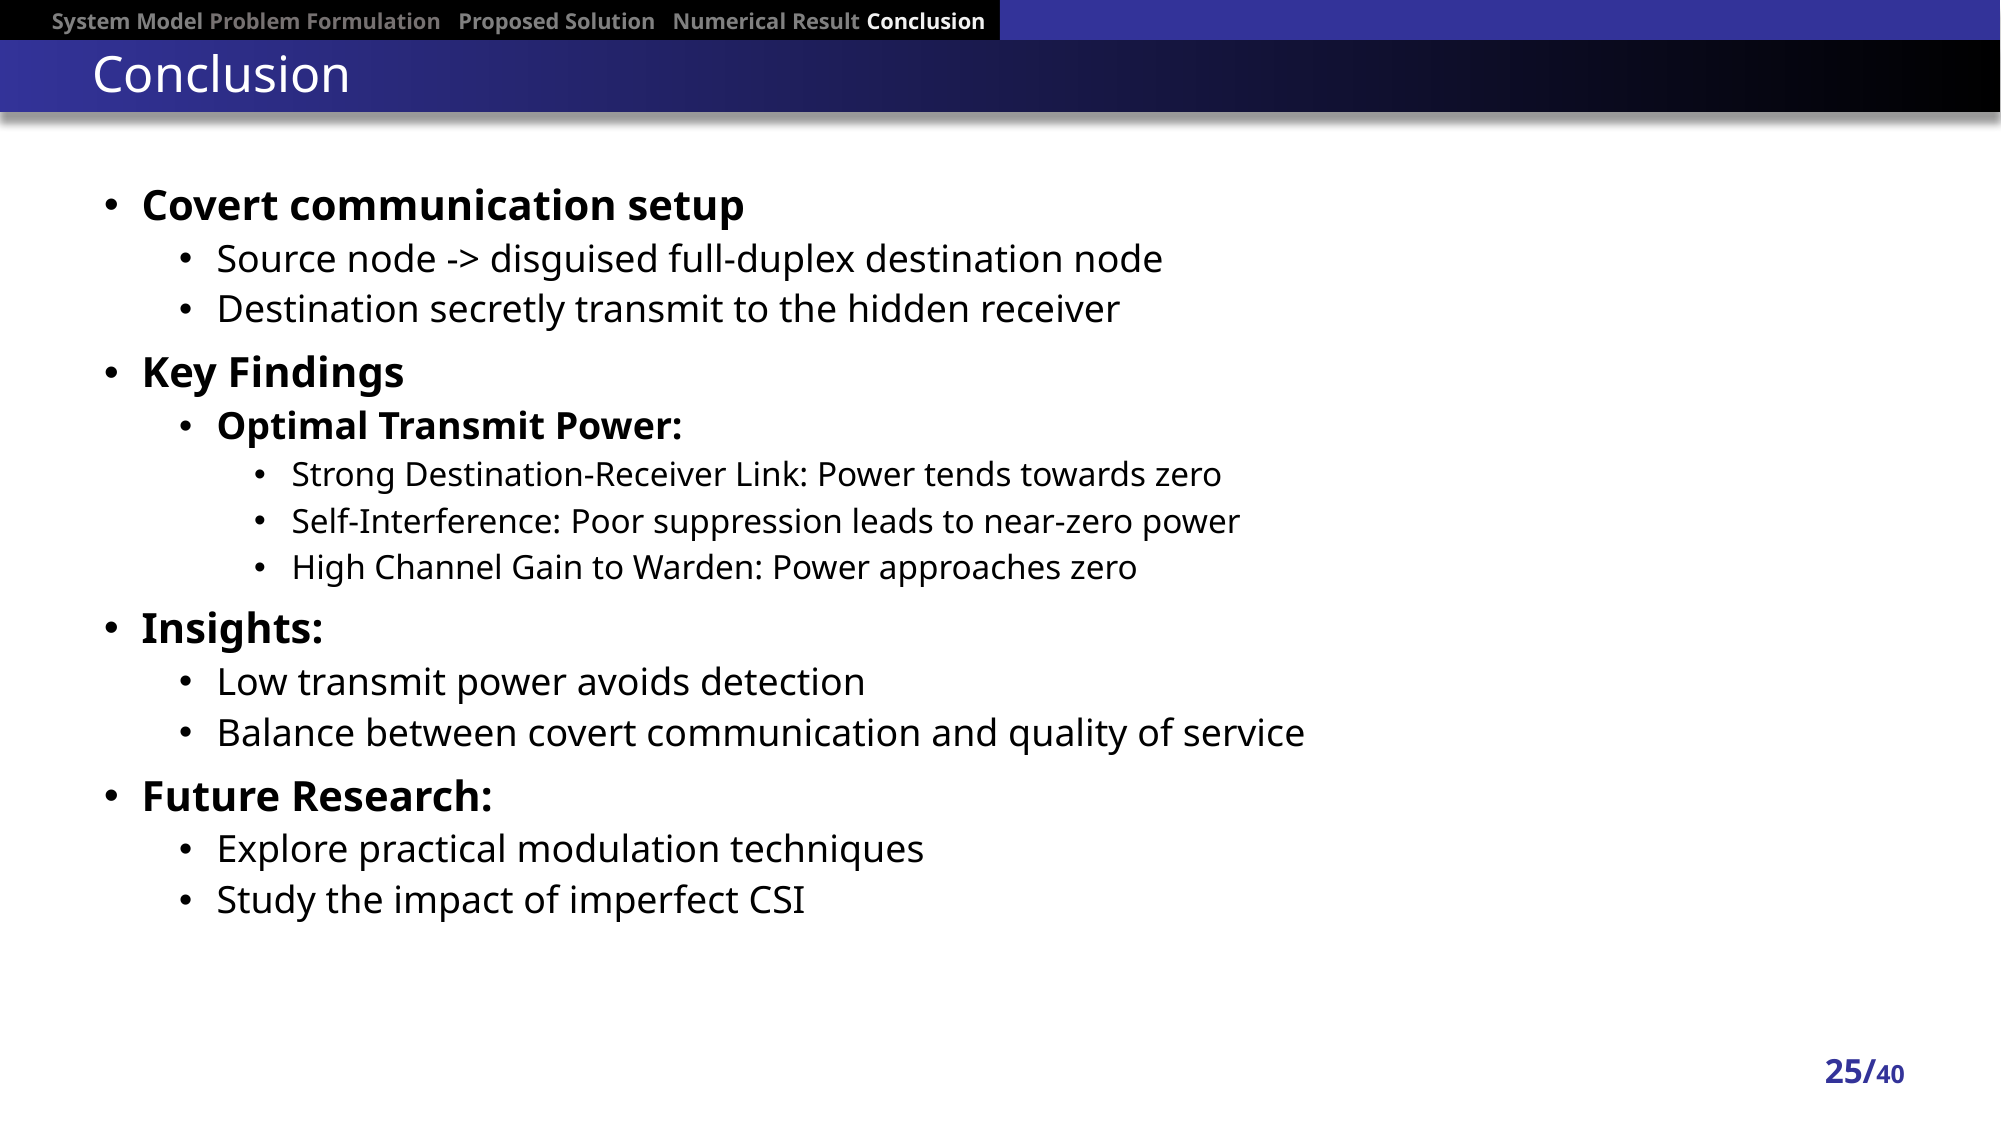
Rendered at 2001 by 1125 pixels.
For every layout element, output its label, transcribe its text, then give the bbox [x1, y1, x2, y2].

slide_number 25/40 [1470, 1042, 1920, 1103]
text_box System Model Problem Formulation Proposed Solution Numerical Result Conclusion [33, 0, 1007, 41]
list Covert communication setup Source node -> disguised full-duplex destination node Destination secretly transmit to the hidden receiver Key Findings Optimal Transmit Power: Strong Destination-Receiver Link: Power tends towards zero Self-Interference: Poor suppression leads to near-zero power High Channel Gain to Warden: Power approaches zero Insights: Low transmit power avoids detection Balance between covert communication and quality of service Future Research: Explore practical modulation techniques Study the impact of imperfect CSI [89, 176, 1926, 987]
title Conclusion [77, 47, 1803, 105]
